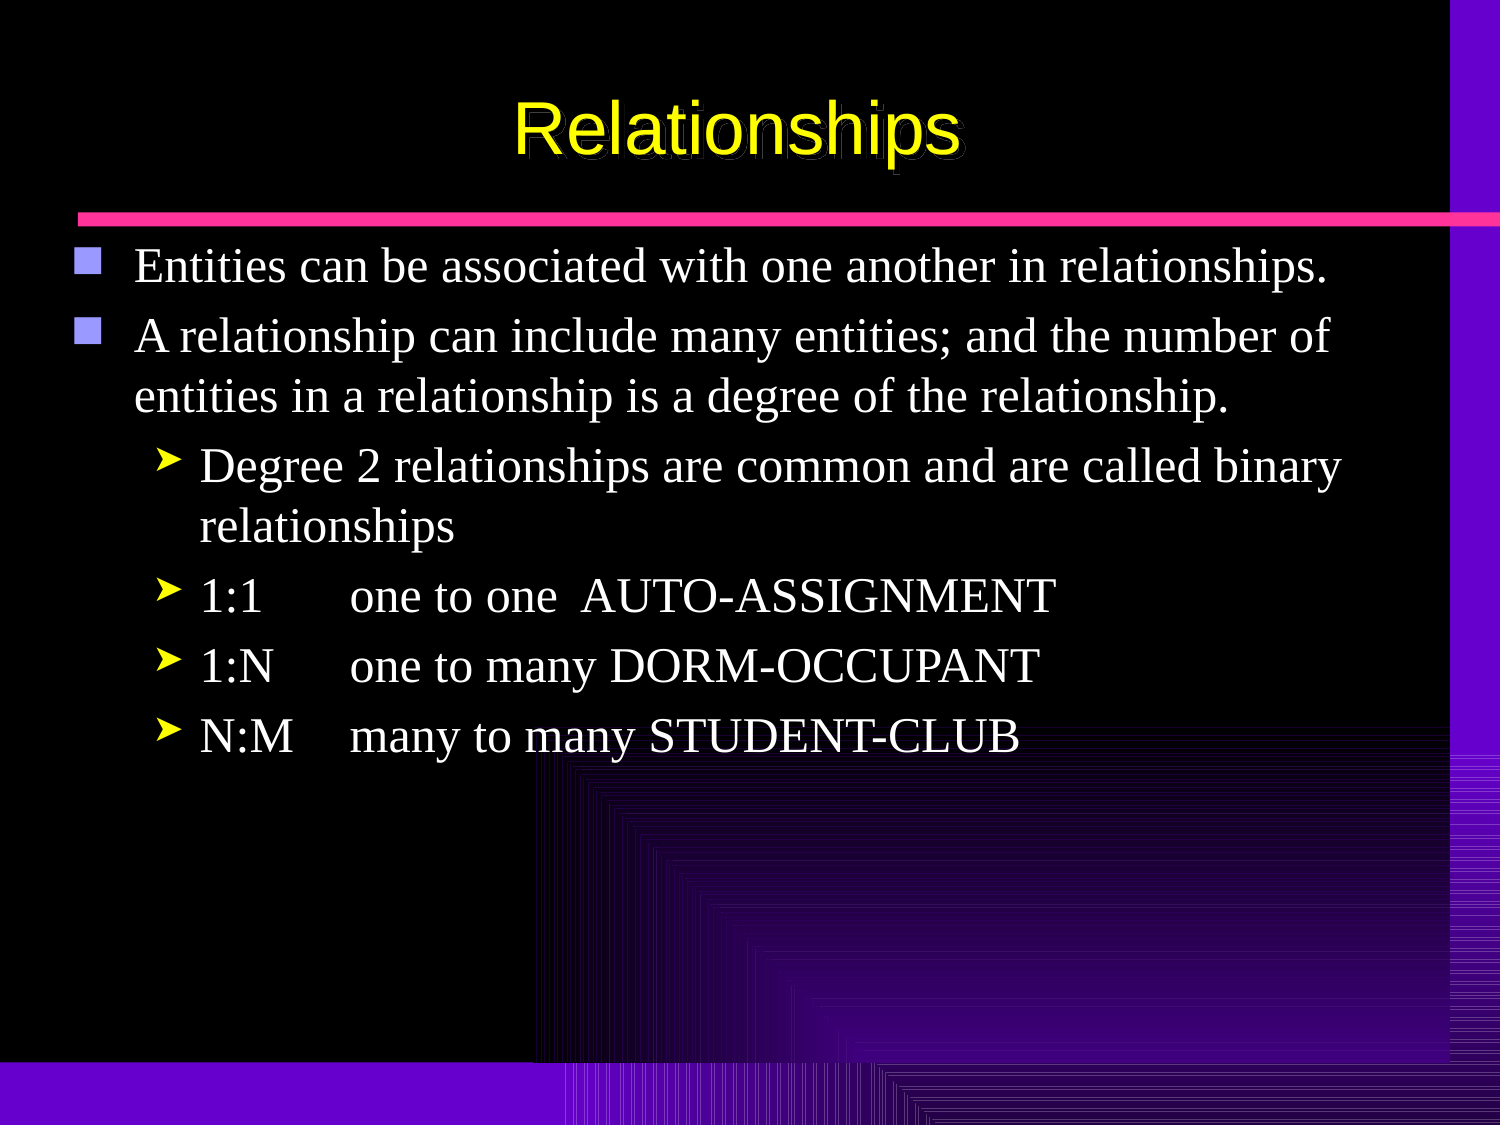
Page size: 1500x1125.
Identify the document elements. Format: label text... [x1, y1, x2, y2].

title Relationships [99, 49, 1376, 200]
list Entities can be associated with one another in relationships. A relationship can include many entities; and the number of entities in a relationship is a degree of the relationship. Degree 2 relationships are common and are called binary relationships 1:1 one to one AUTO-ASSIGNMENT 1:N one to many DORM-OCCUPANT N:M many to many STUDENT-CLUB [62, 224, 1451, 1063]
